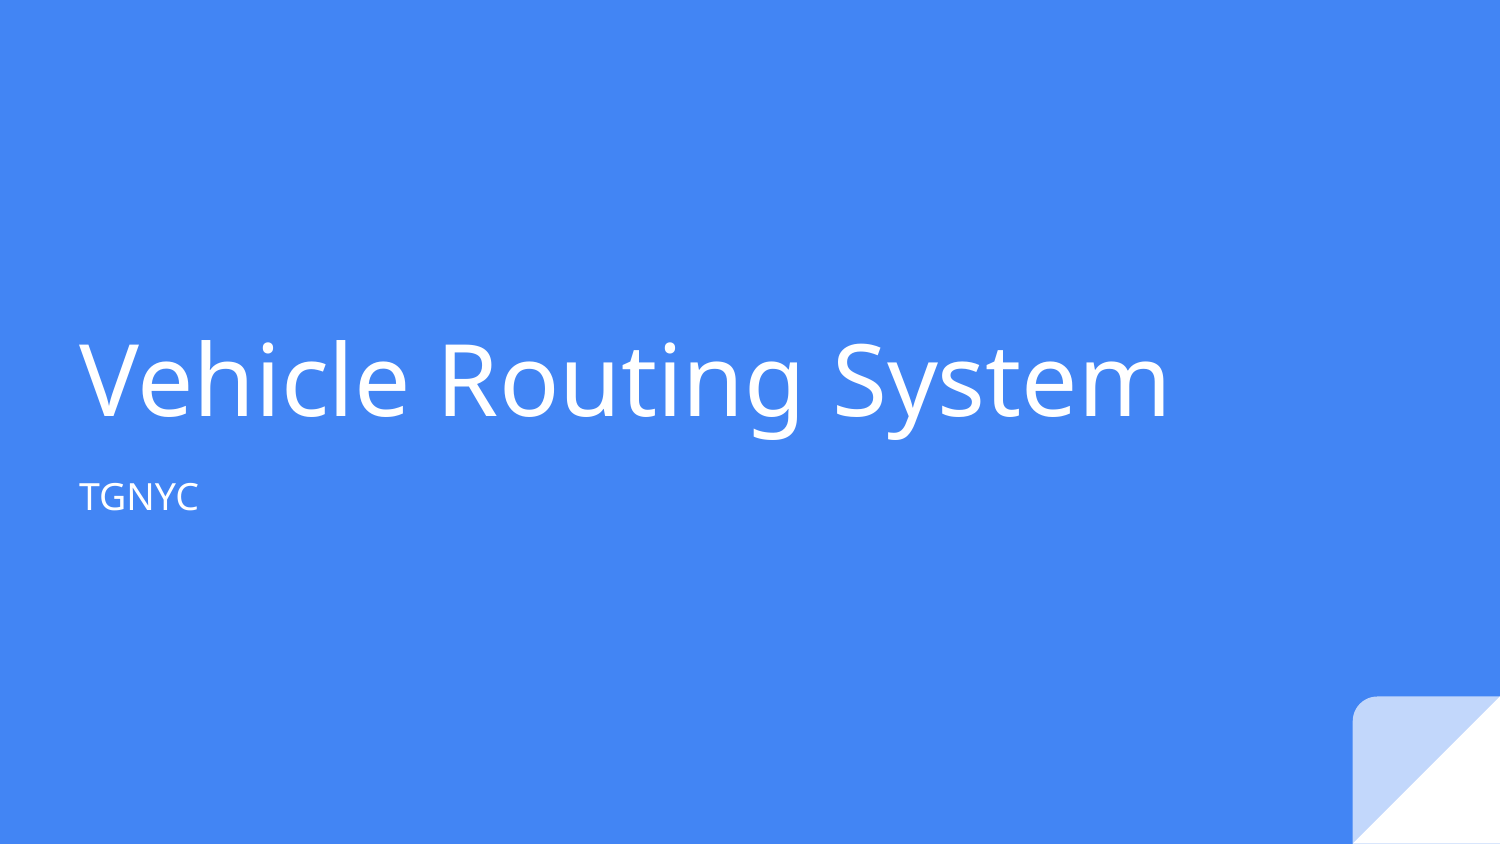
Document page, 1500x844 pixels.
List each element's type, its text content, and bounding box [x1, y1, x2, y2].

subtitle TGNYC [64, 457, 1413, 600]
title Vehicle Routing System [64, 298, 1413, 452]
